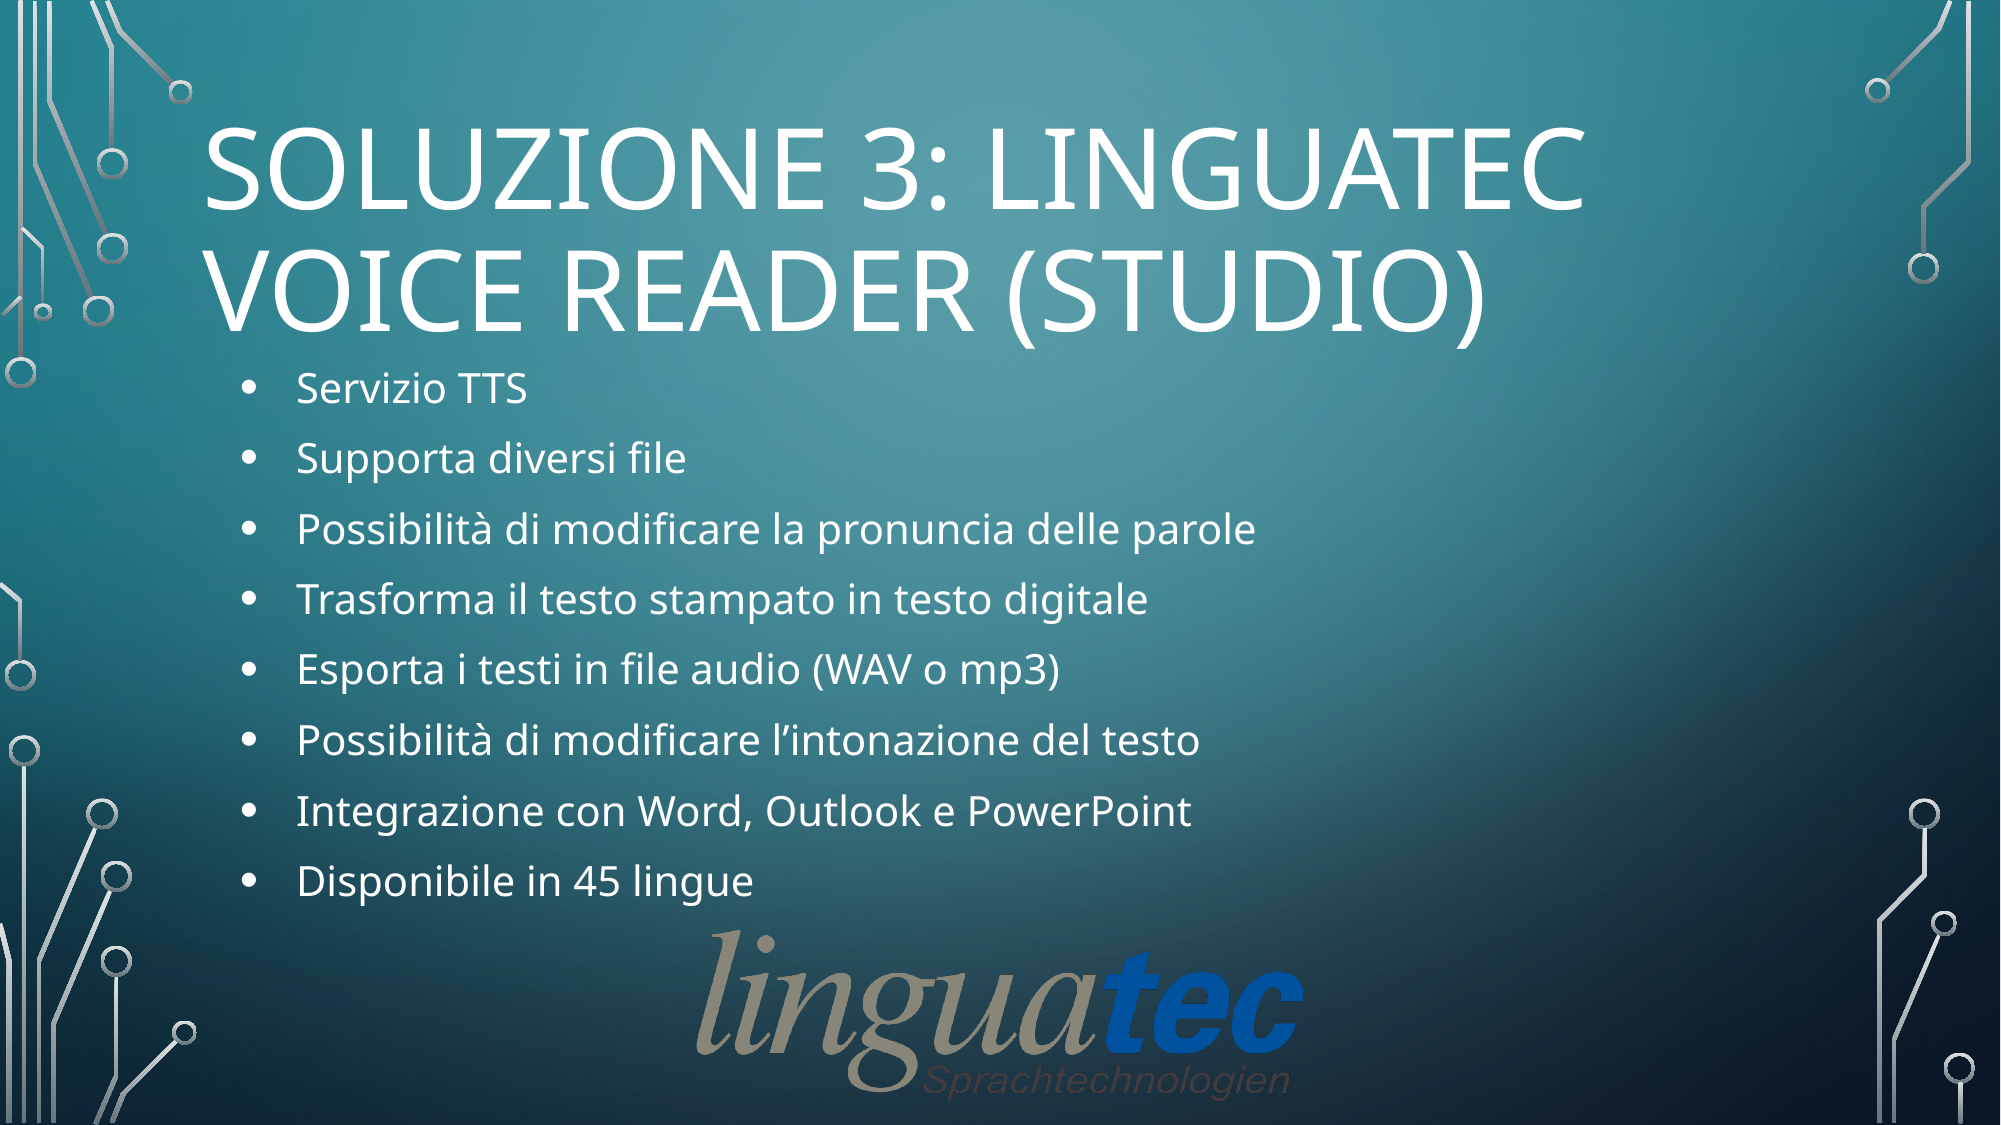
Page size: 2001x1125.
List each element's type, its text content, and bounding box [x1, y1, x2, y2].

picture [691, 924, 1308, 1107]
title Soluzione 3: Linguatec voice reader (studio) [187, 124, 1813, 343]
list Servizio TTS Supporta diversi file Possibilità di modificare la pronuncia delle parole Trasforma il testo stampato in testo digitale Esporta i testi in file audio (WAV o mp3) Possibilità di modificare l’intonazione del testo Integrazione con Word, Outlook e PowerPoint Disponibile in 45 lingue [187, 343, 1813, 925]
